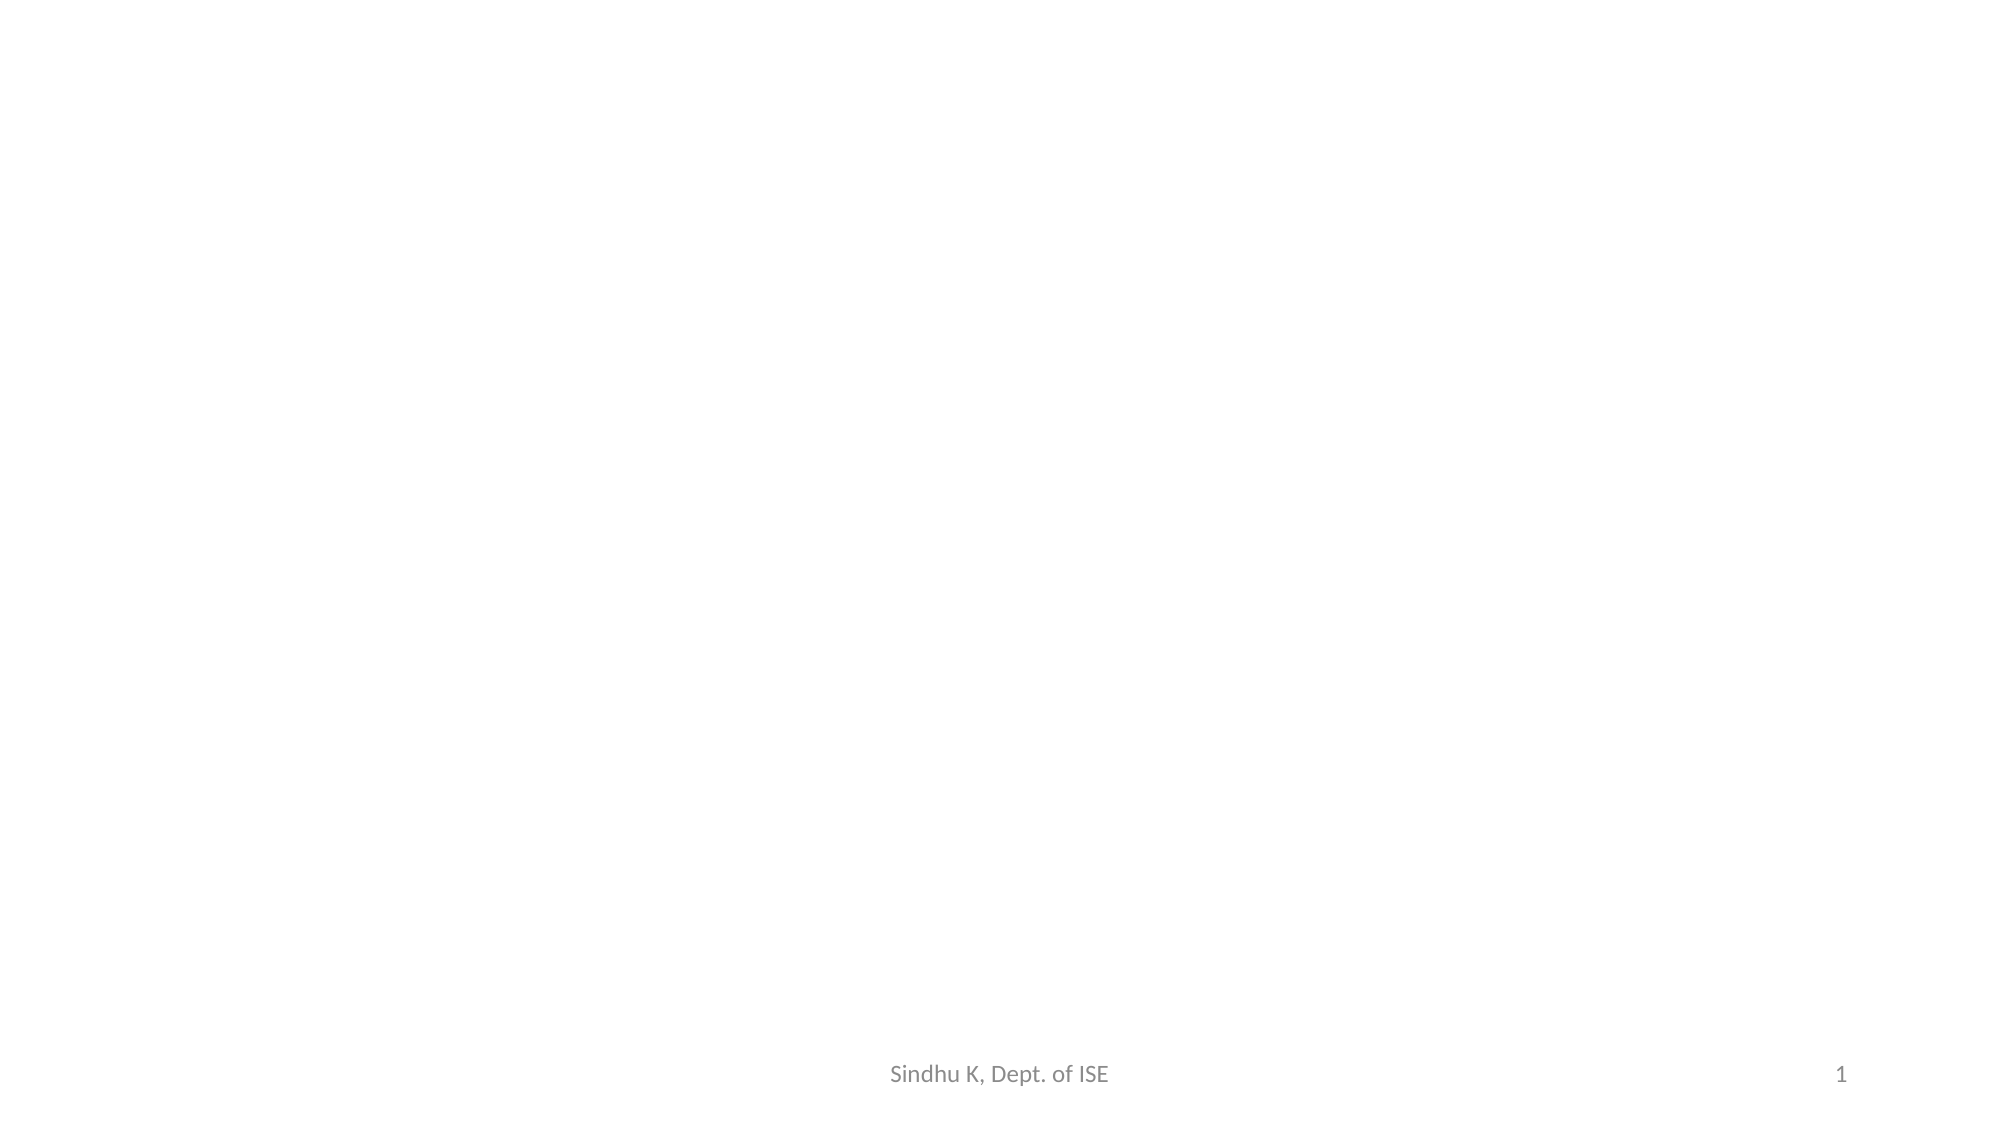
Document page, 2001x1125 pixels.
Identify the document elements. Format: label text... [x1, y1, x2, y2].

slide_number 1 [1412, 1042, 1863, 1103]
footer Sindhu K, Dept. of ISE [662, 1042, 1338, 1103]
